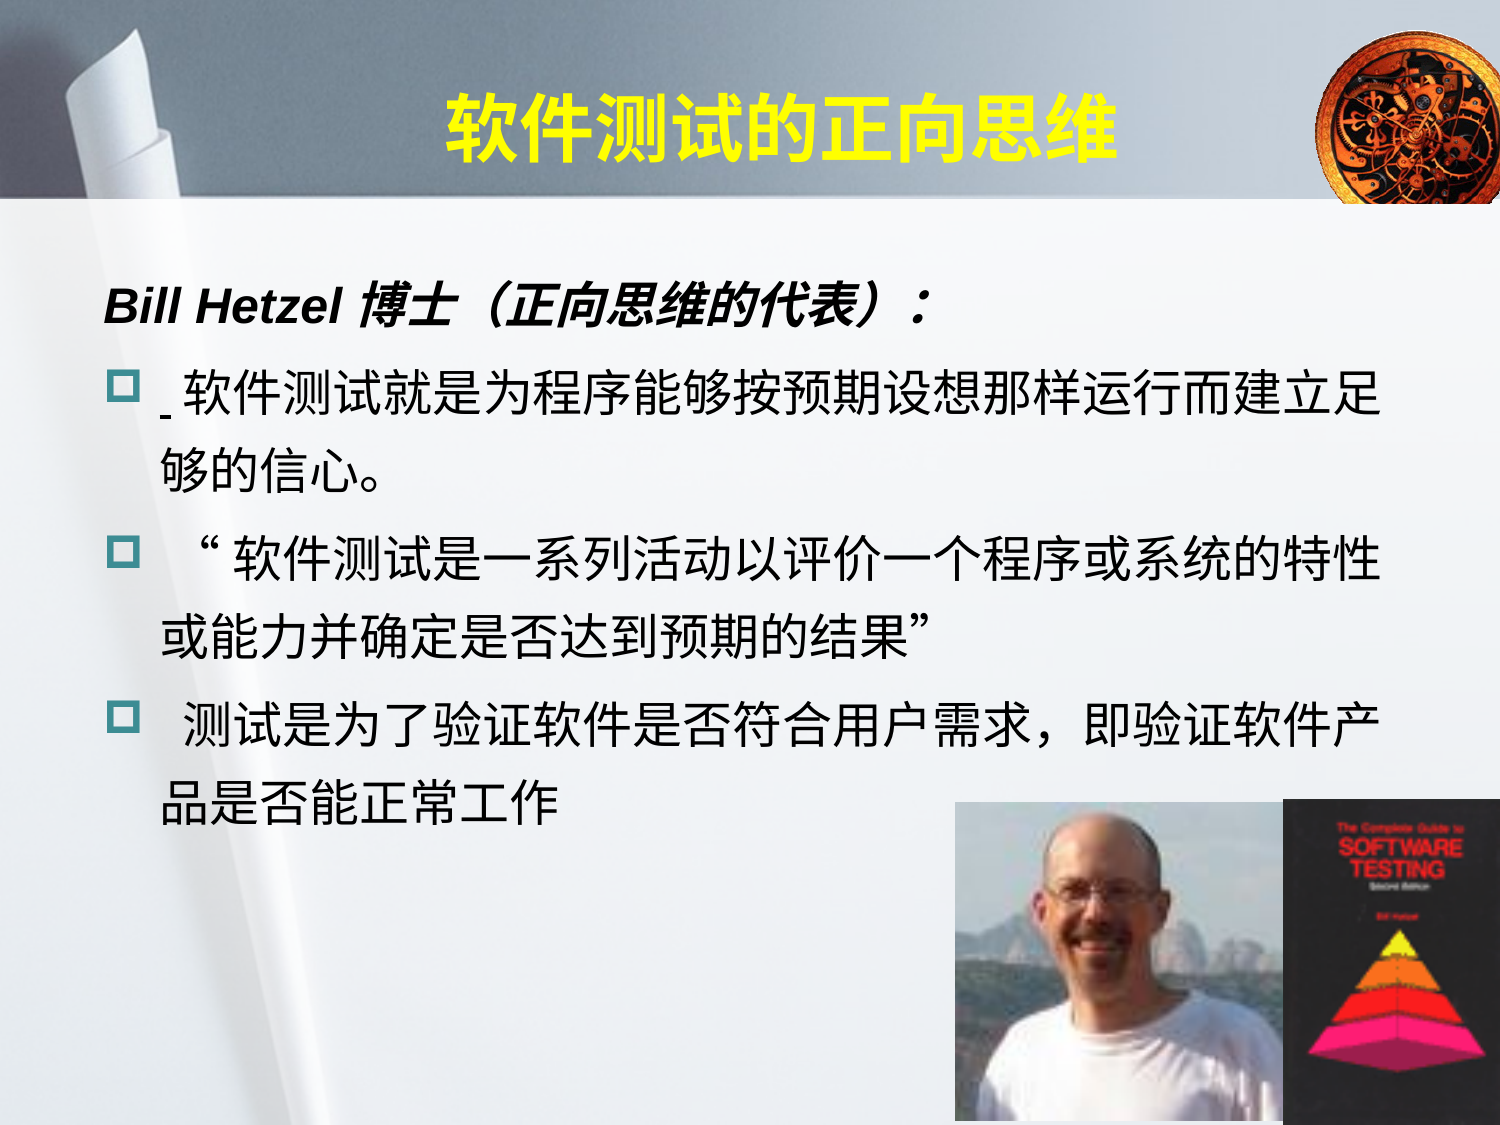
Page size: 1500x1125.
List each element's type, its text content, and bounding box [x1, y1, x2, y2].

picture [0, 0, 1500, 204]
title 软件测试的正向思维 [253, 30, 1282, 178]
text_box Bill Hetzel博士（正向思维的代表）： 软件测试就是为程序能够按预期设想那样运行而建立足够的信心。 “软件测试是一系列活动以评价一个程序或系统的特性或能力并确定是否达到预期的结果” 测试是为了验证软件是否符合用户需求，即验证软件产品是否能正常工作 [88, 248, 1436, 839]
picture [955, 799, 1500, 1125]
